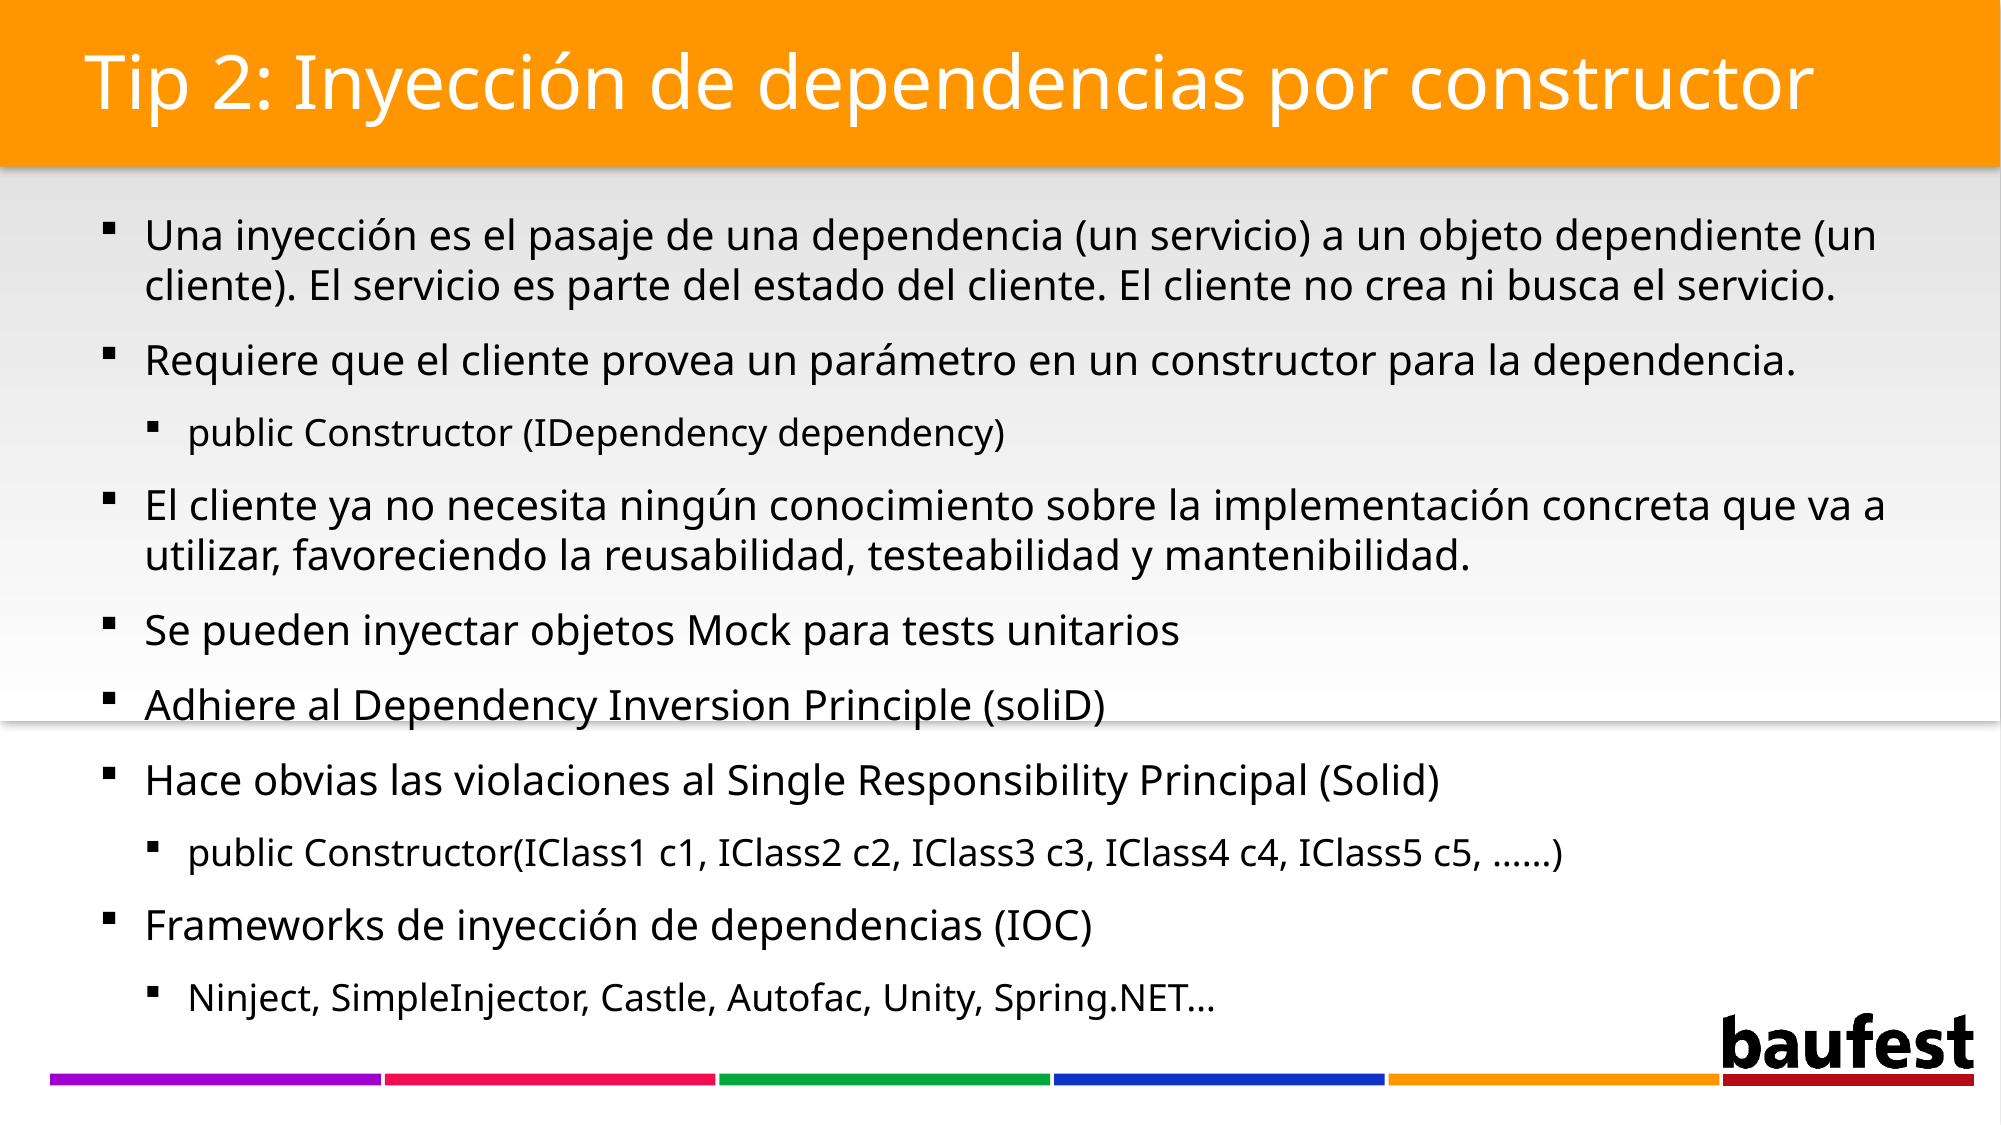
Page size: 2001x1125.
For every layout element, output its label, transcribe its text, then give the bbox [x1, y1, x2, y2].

text_box [0, 0, 2000, 167]
text_box Una inyección es el pasaje de una dependencia (un servicio) a un objeto dependiente (un cliente). El servicio es parte del estado del cliente. El cliente no crea ni busca el servicio. Requiere que el cliente provea un parámetro en un constructor para la dependencia. public Constructor (IDependency dependency) El cliente ya no necesita ningún conocimiento sobre la implementación concreta que va a utilizar, favoreciendo la reusabilidad, testeabilidad y mantenibilidad. Se pueden inyectar objetos Mock para tests unitarios Adhiere al Dependency Inversion Principle (soliD) Hace obvias las violaciones al Single Responsibility Principal (Solid) public Constructor(IClass1 c1, IClass2 c2, IClass3 c3, IClass4 c4, IClass5 c5, ……) Frameworks de inyección de dependencias (IOC) Ninject, SimpleInjector, Castle, Autofac, Unity, Spring.NET… [84, 201, 1915, 912]
picture [1723, 1013, 1974, 1086]
text_box Tip 2: Inyección de dependencias por constructor [84, 34, 2000, 125]
